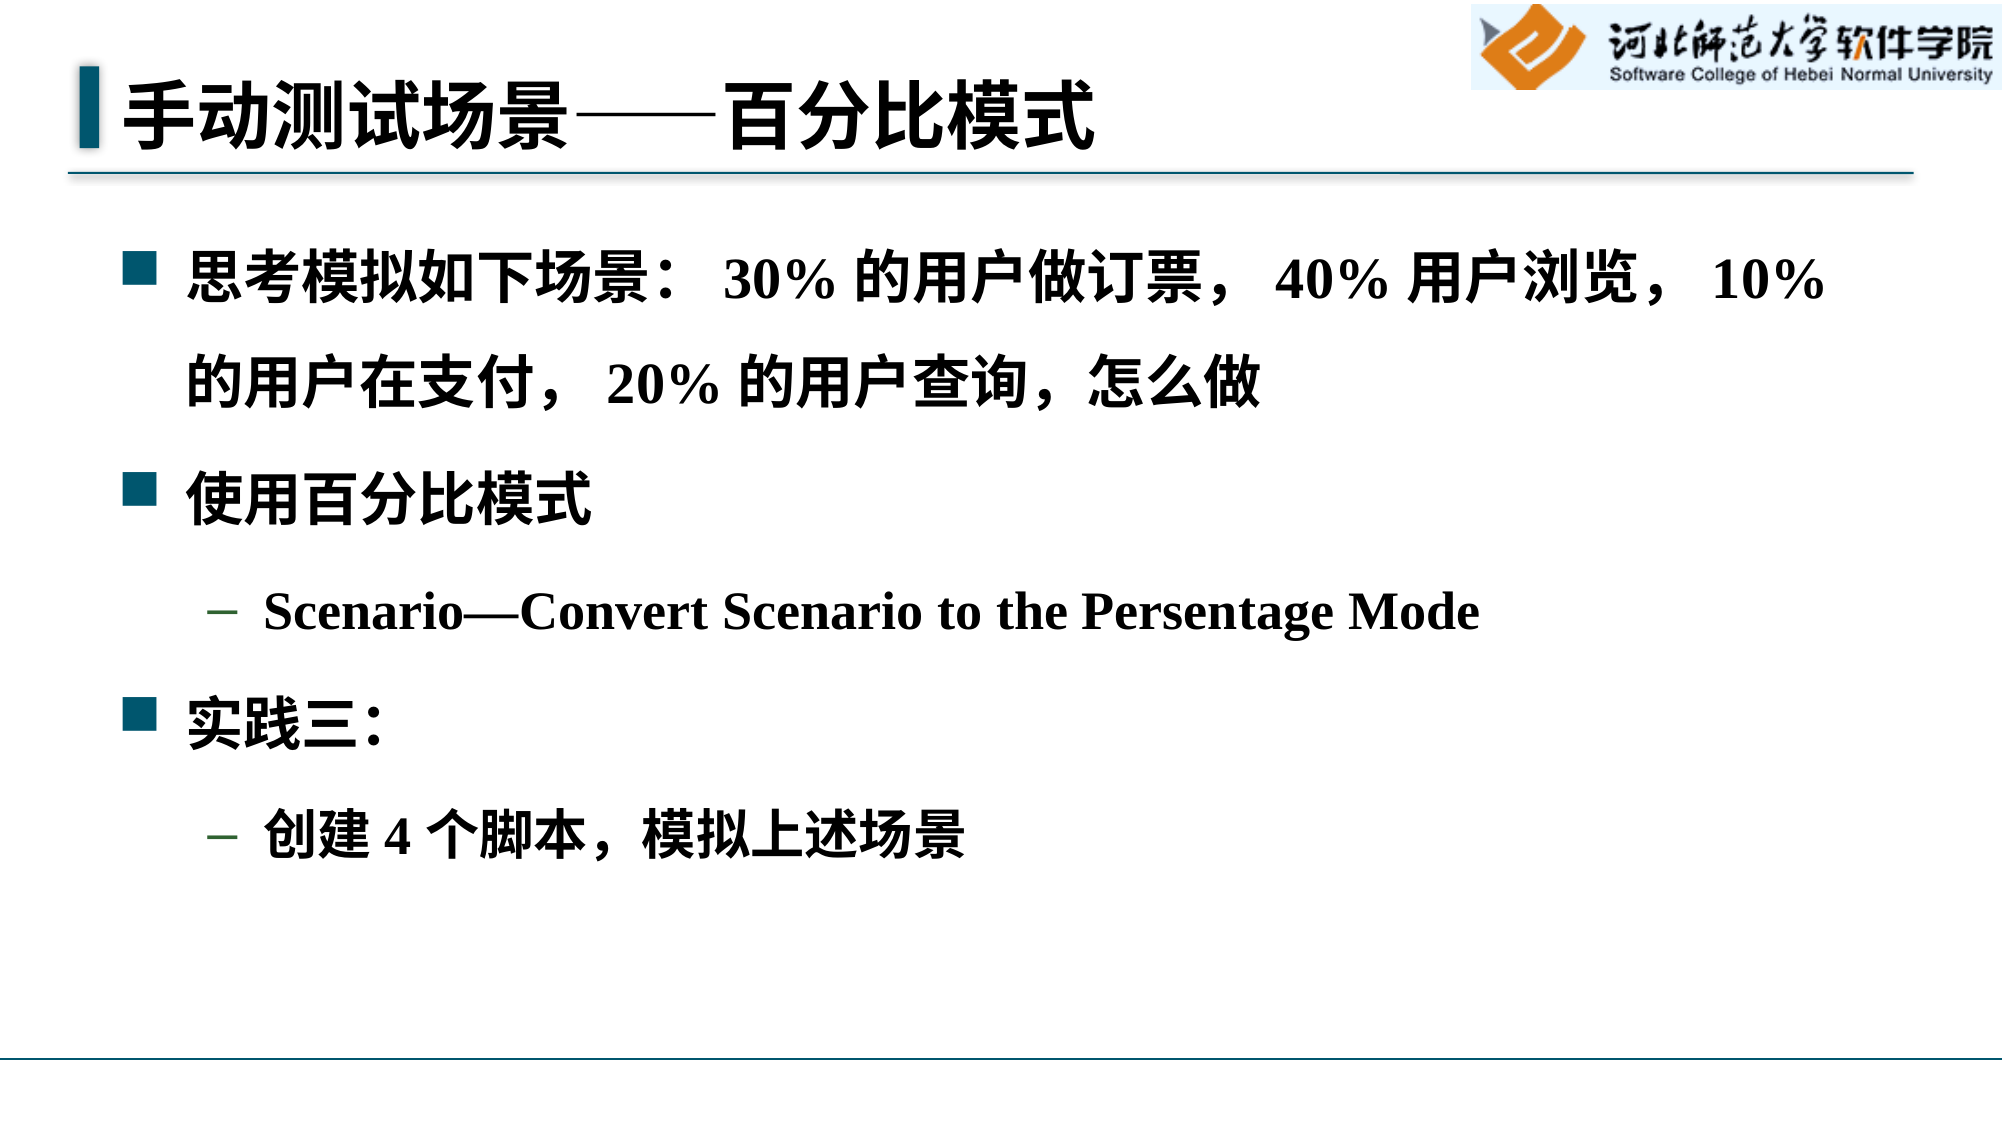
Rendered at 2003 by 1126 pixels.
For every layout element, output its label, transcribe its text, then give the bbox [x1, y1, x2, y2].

list 思考模拟如下场景：30%的用户做订票，40%用户浏览，10%的用户在支付，20%的用户查询，怎么做 使用百分比模式 Scenario—Convert Scenario to the Persentage Mode 实践三： 创建4个脚本，模拟上述场景 [99, 196, 1876, 1024]
picture [1471, 4, 2002, 90]
title 手动测试场景——百分比模式 [103, 66, 1462, 162]
